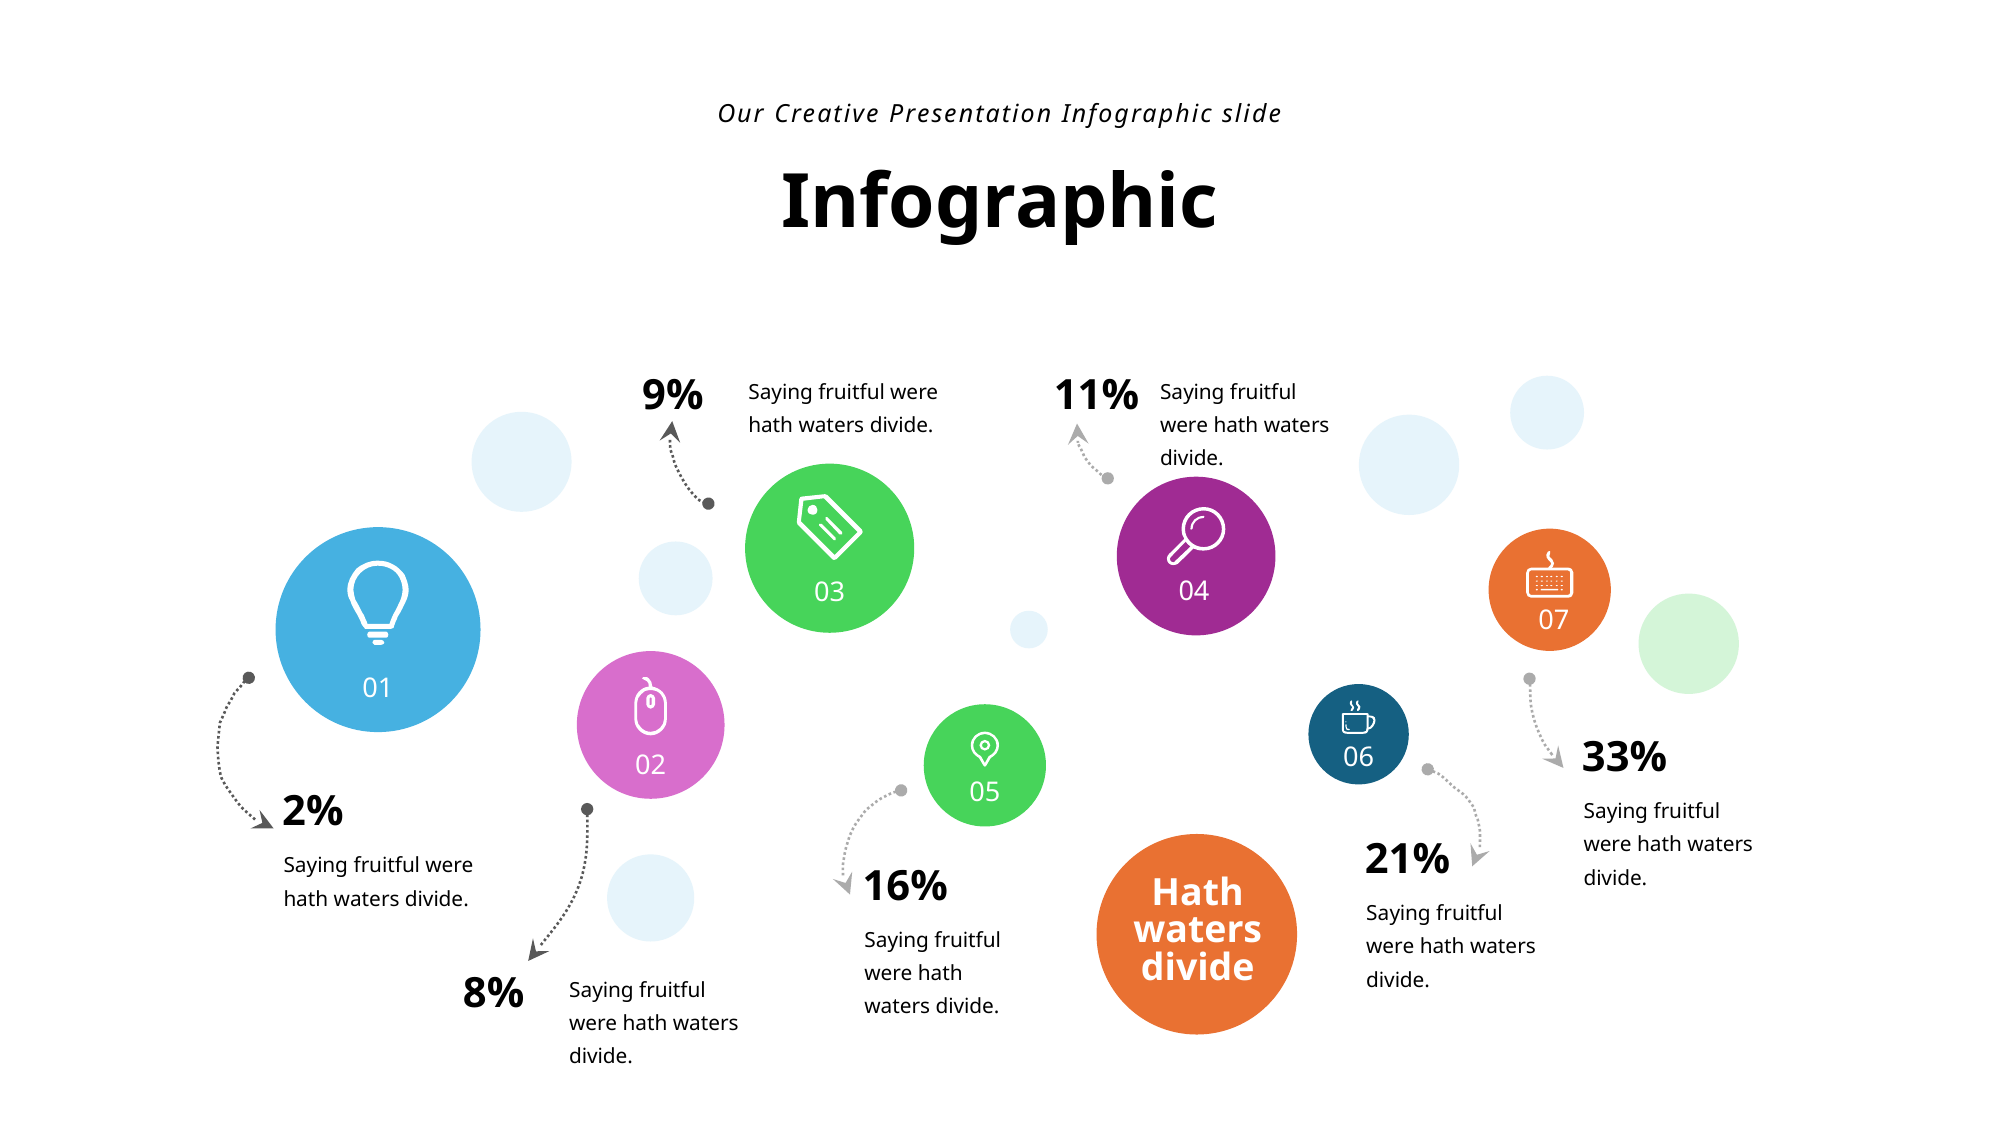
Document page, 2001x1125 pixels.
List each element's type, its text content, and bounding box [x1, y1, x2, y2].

text_box Infographic [672, 145, 1327, 251]
text_box 07 [1514, 595, 1594, 642]
text_box [832, 784, 908, 895]
text_box Saying fruitful were hath waters divide. [554, 960, 773, 1076]
text_box [471, 411, 572, 512]
text_box [1116, 478, 1276, 636]
text_box 33% [1567, 722, 1706, 788]
text_box [1010, 610, 1048, 649]
text_box [1067, 423, 1114, 485]
text_box Saying fruitful were hath waters divide. [1568, 782, 1783, 897]
text_box [1523, 672, 1564, 768]
text_box 05 [945, 768, 1025, 815]
text_box Saying fruitful were hath waters divide. [1351, 883, 1566, 999]
text_box [1638, 593, 1739, 694]
text_box [1421, 763, 1490, 867]
text_box [1122, 833, 1272, 867]
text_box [346, 560, 410, 646]
text_box [923, 704, 1046, 812]
text_box [1518, 642, 1582, 651]
text_box [275, 527, 481, 733]
text_box [1096, 879, 1113, 990]
text_box Saying fruitful were hath waters divide. [1145, 362, 1364, 478]
text_box 16% [847, 851, 987, 916]
text_box [528, 802, 594, 961]
text_box 06 [1319, 733, 1399, 780]
text_box Saying fruitful were hath waters divide. [733, 362, 980, 444]
text_box [796, 494, 863, 561]
text_box [745, 463, 915, 633]
text_box [607, 854, 695, 942]
text_box 2% [267, 776, 406, 842]
text_box Hath waters divide [1113, 867, 1282, 996]
text_box Saying fruitful were hath waters divide. [849, 910, 1017, 1026]
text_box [1525, 549, 1574, 599]
text_box [216, 671, 274, 829]
text_box 8% [448, 958, 587, 1024]
text_box [1510, 375, 1585, 450]
text_box 11% [1038, 360, 1178, 426]
text_box [1488, 528, 1611, 640]
text_box [970, 731, 1000, 767]
text_box Our Creative Presentation Infographic slide [693, 90, 1307, 136]
text_box 03 [790, 568, 870, 615]
text_box 02 [611, 741, 691, 788]
text_box 9% [627, 360, 766, 426]
text_box Saying fruitful were hath waters divide. [268, 836, 537, 918]
text_box 04 [1154, 566, 1234, 613]
text_box 01 [338, 664, 418, 711]
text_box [1341, 699, 1376, 735]
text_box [633, 676, 668, 736]
text_box 21% [1349, 824, 1489, 889]
text_box [576, 651, 725, 788]
text_box [1308, 684, 1409, 765]
text_box [659, 421, 715, 510]
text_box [1166, 506, 1226, 566]
text_box [949, 815, 1021, 827]
text_box [1282, 881, 1298, 988]
text_box [612, 788, 690, 799]
text_box [1338, 780, 1380, 785]
text_box [1360, 414, 1460, 516]
text_box [1117, 996, 1276, 1035]
text_box [638, 541, 713, 616]
